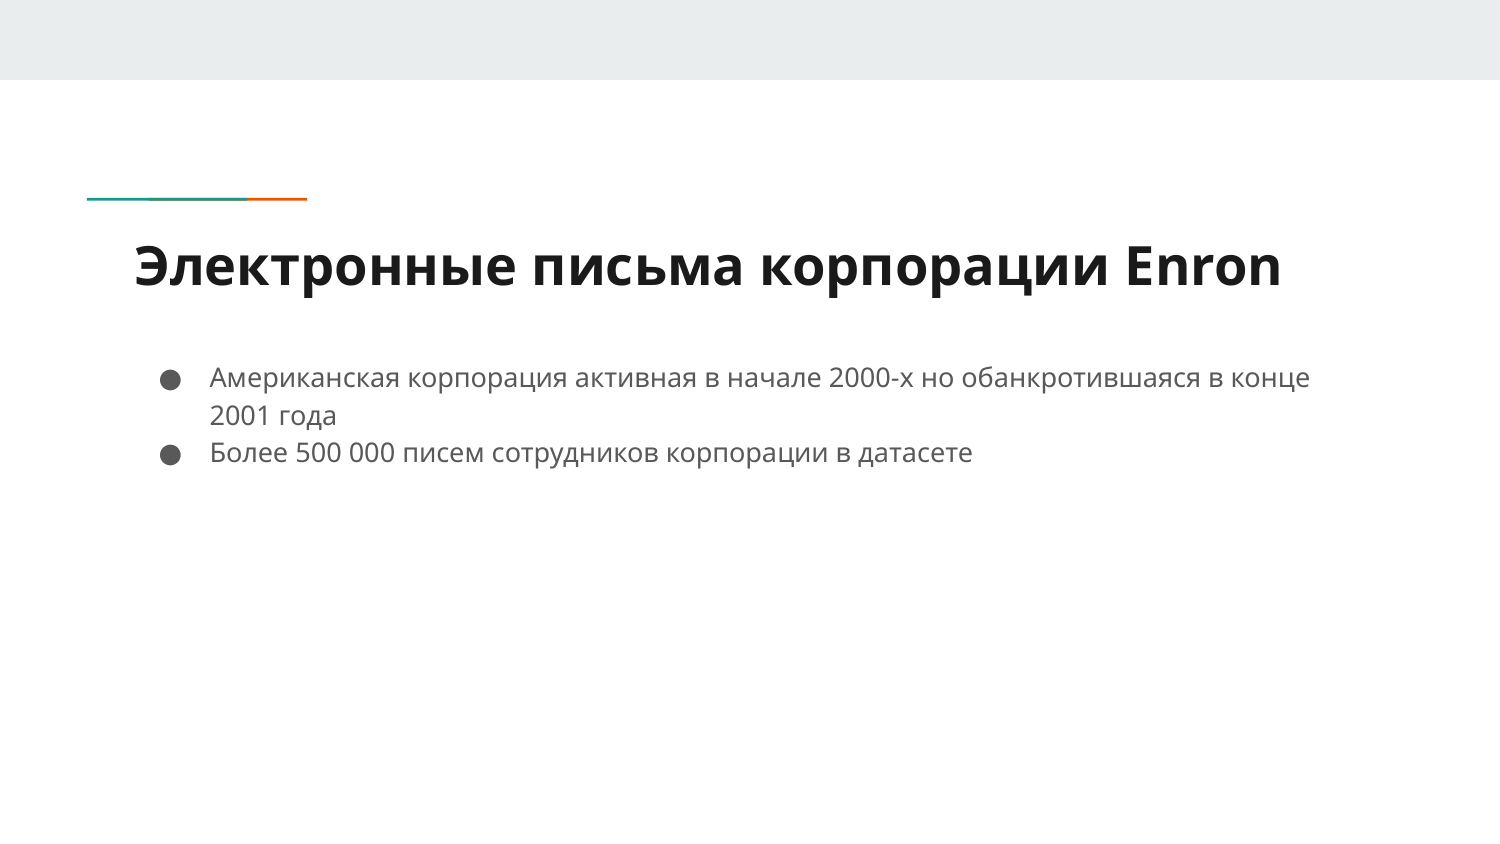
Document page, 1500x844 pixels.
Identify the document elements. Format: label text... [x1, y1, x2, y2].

title Электронные письма корпорации Enron [119, 216, 1381, 305]
list Американская корпорация активная в начале 2000-х но обанкротившаяся в конце 2001 года Более 500 000 писем сотрудников корпорации в датасете [119, 341, 1381, 712]
